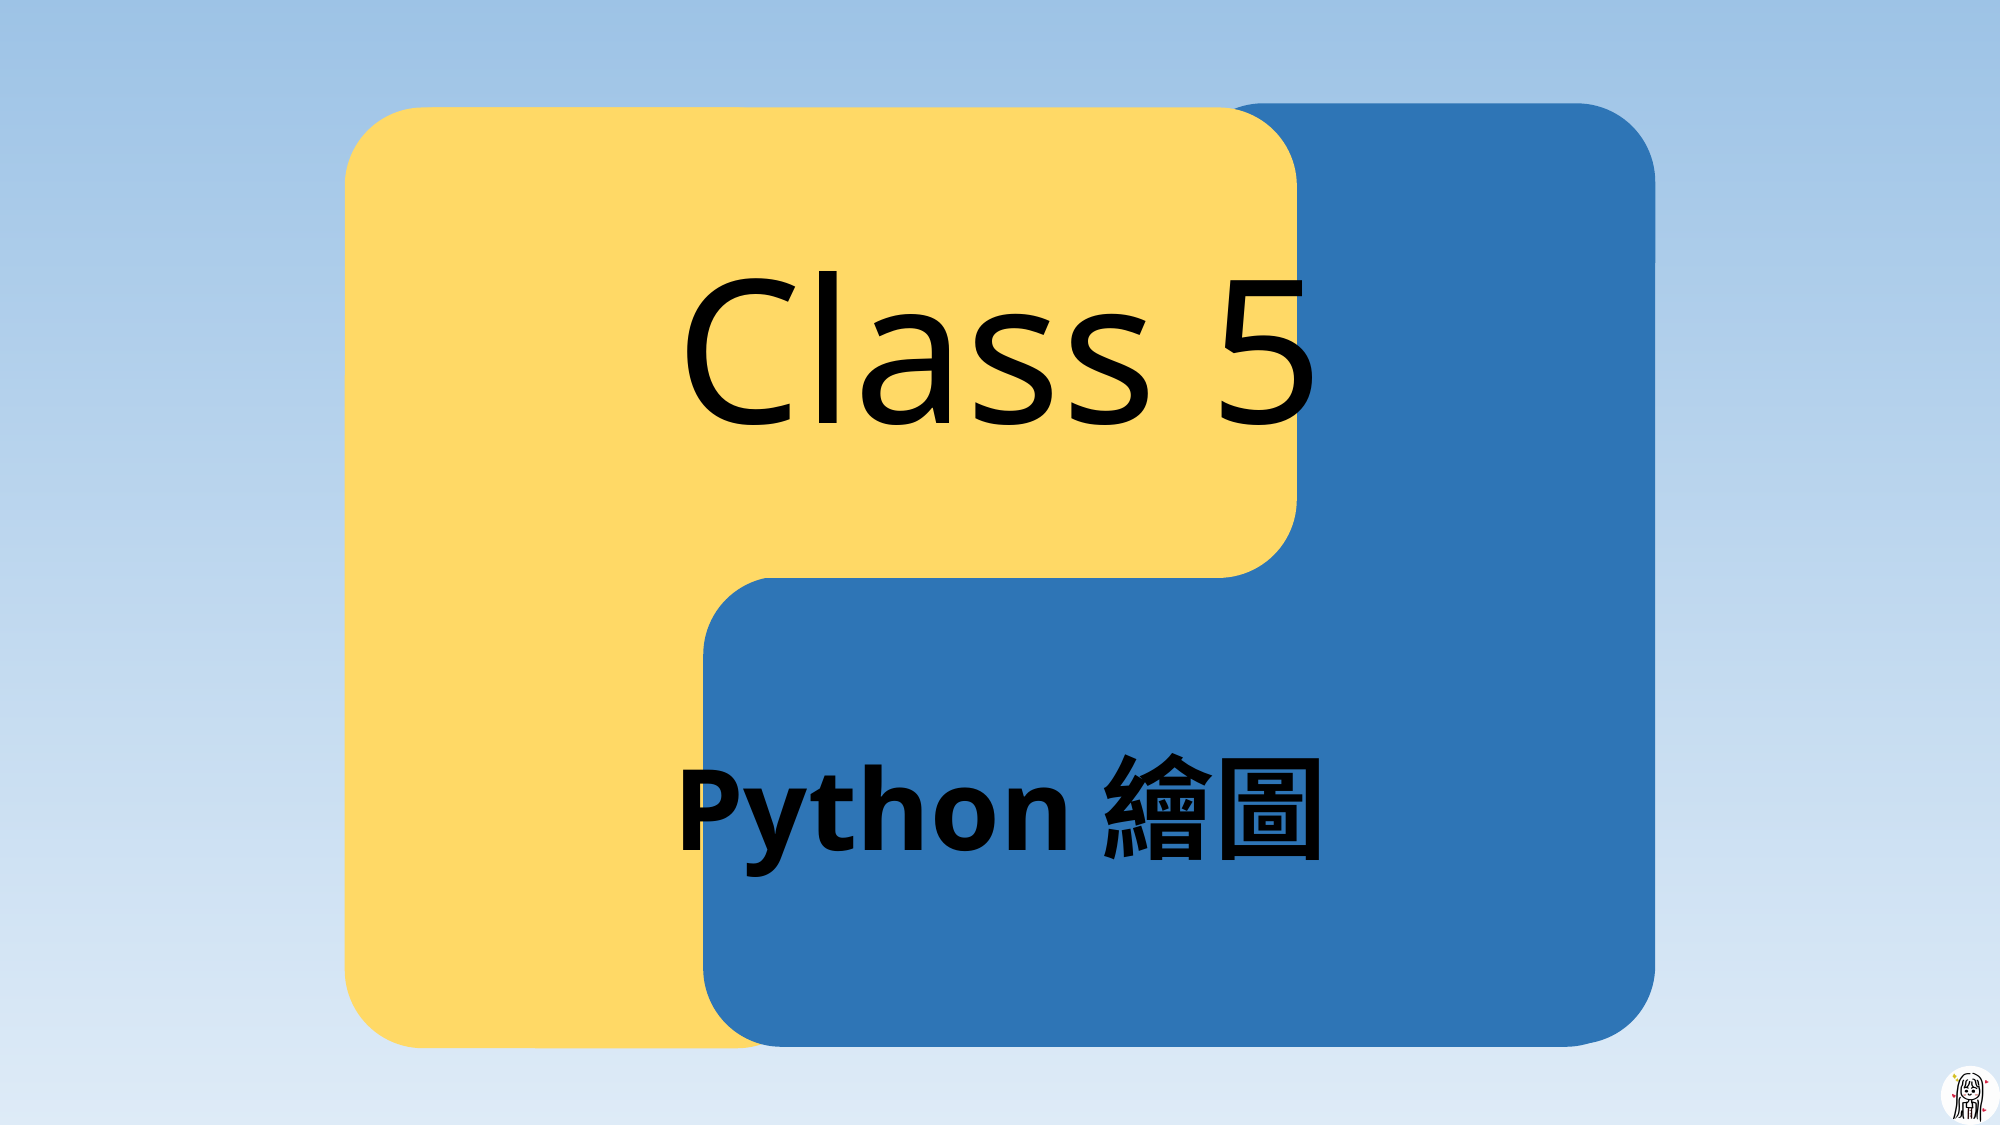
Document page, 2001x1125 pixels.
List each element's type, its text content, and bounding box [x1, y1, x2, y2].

picture [1940, 1065, 2000, 1125]
title Class 5 [249, 220, 1750, 475]
subtitle Python繪圖 [249, 745, 1750, 1000]
